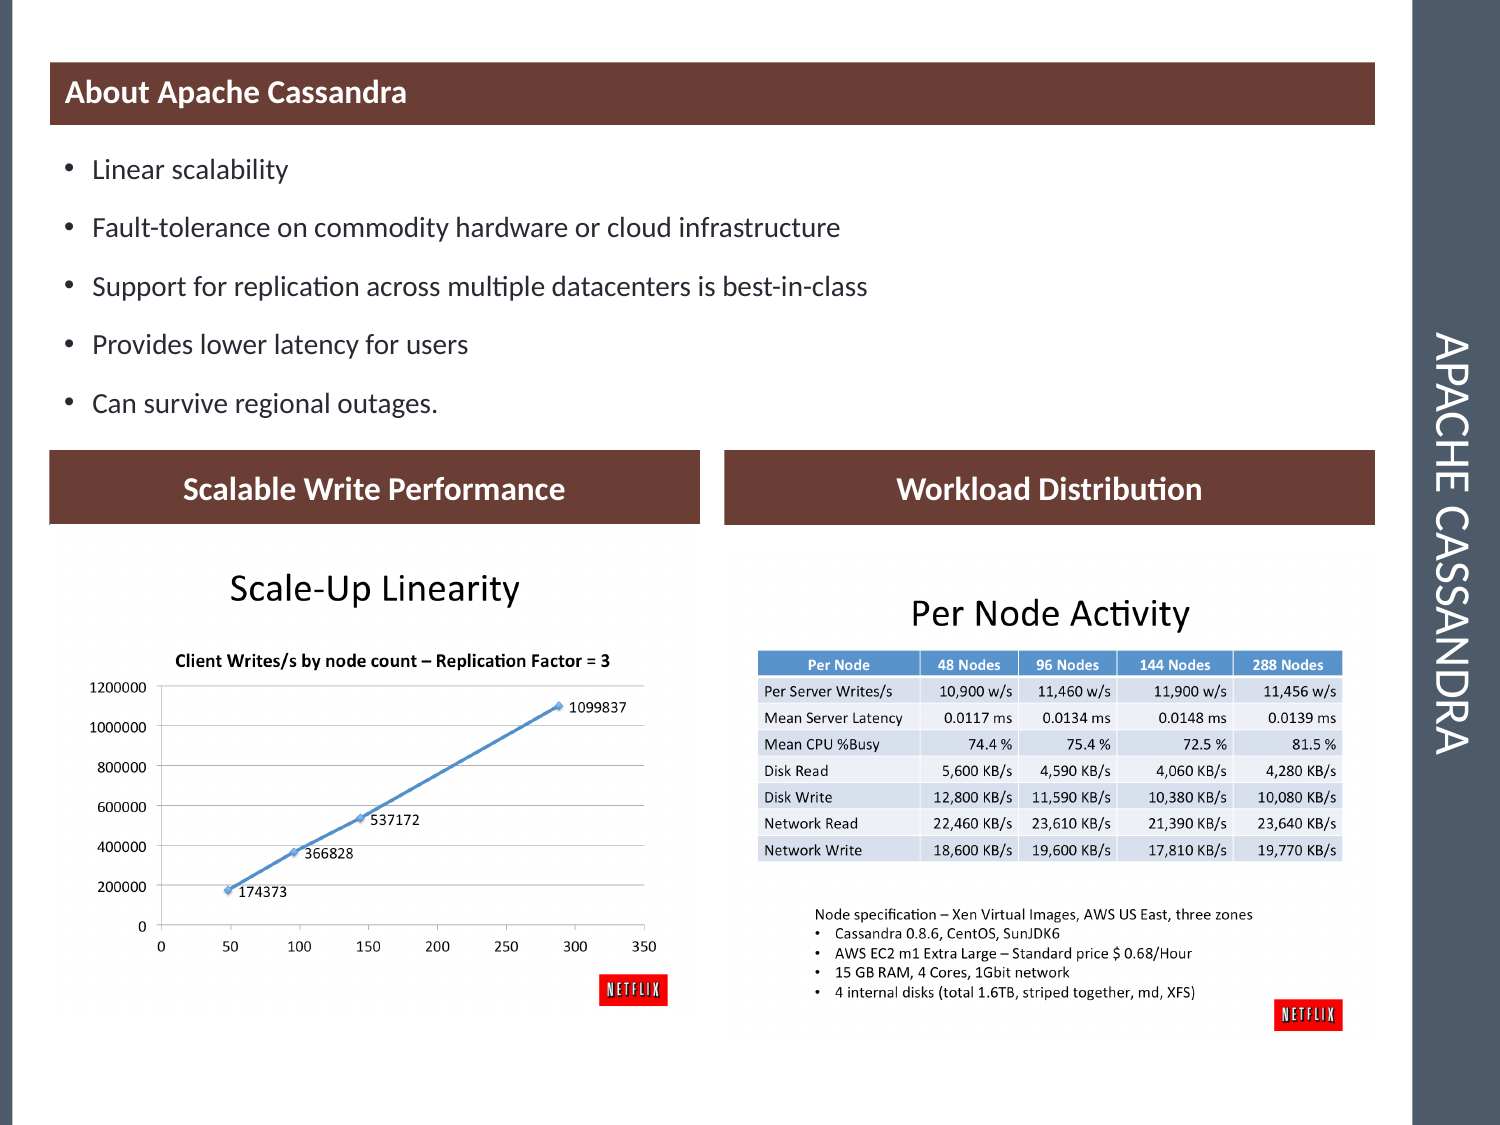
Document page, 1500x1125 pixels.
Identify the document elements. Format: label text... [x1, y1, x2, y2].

list Linear scalability Fault-tolerance on commodity hardware or cloud infrastructure Support for replication across multiple datacenters is best-in-class Provides lower latency for users Can survive regional outages. [49, 125, 1374, 438]
picture [724, 549, 1376, 1038]
picture [49, 524, 701, 1013]
list Scalable Write Performance [49, 450, 700, 524]
title APACHE CASSANDRA [1412, 62, 1500, 1025]
list Workload Distribution [724, 450, 1375, 525]
list About Apache Cassandra [50, 62, 1375, 125]
